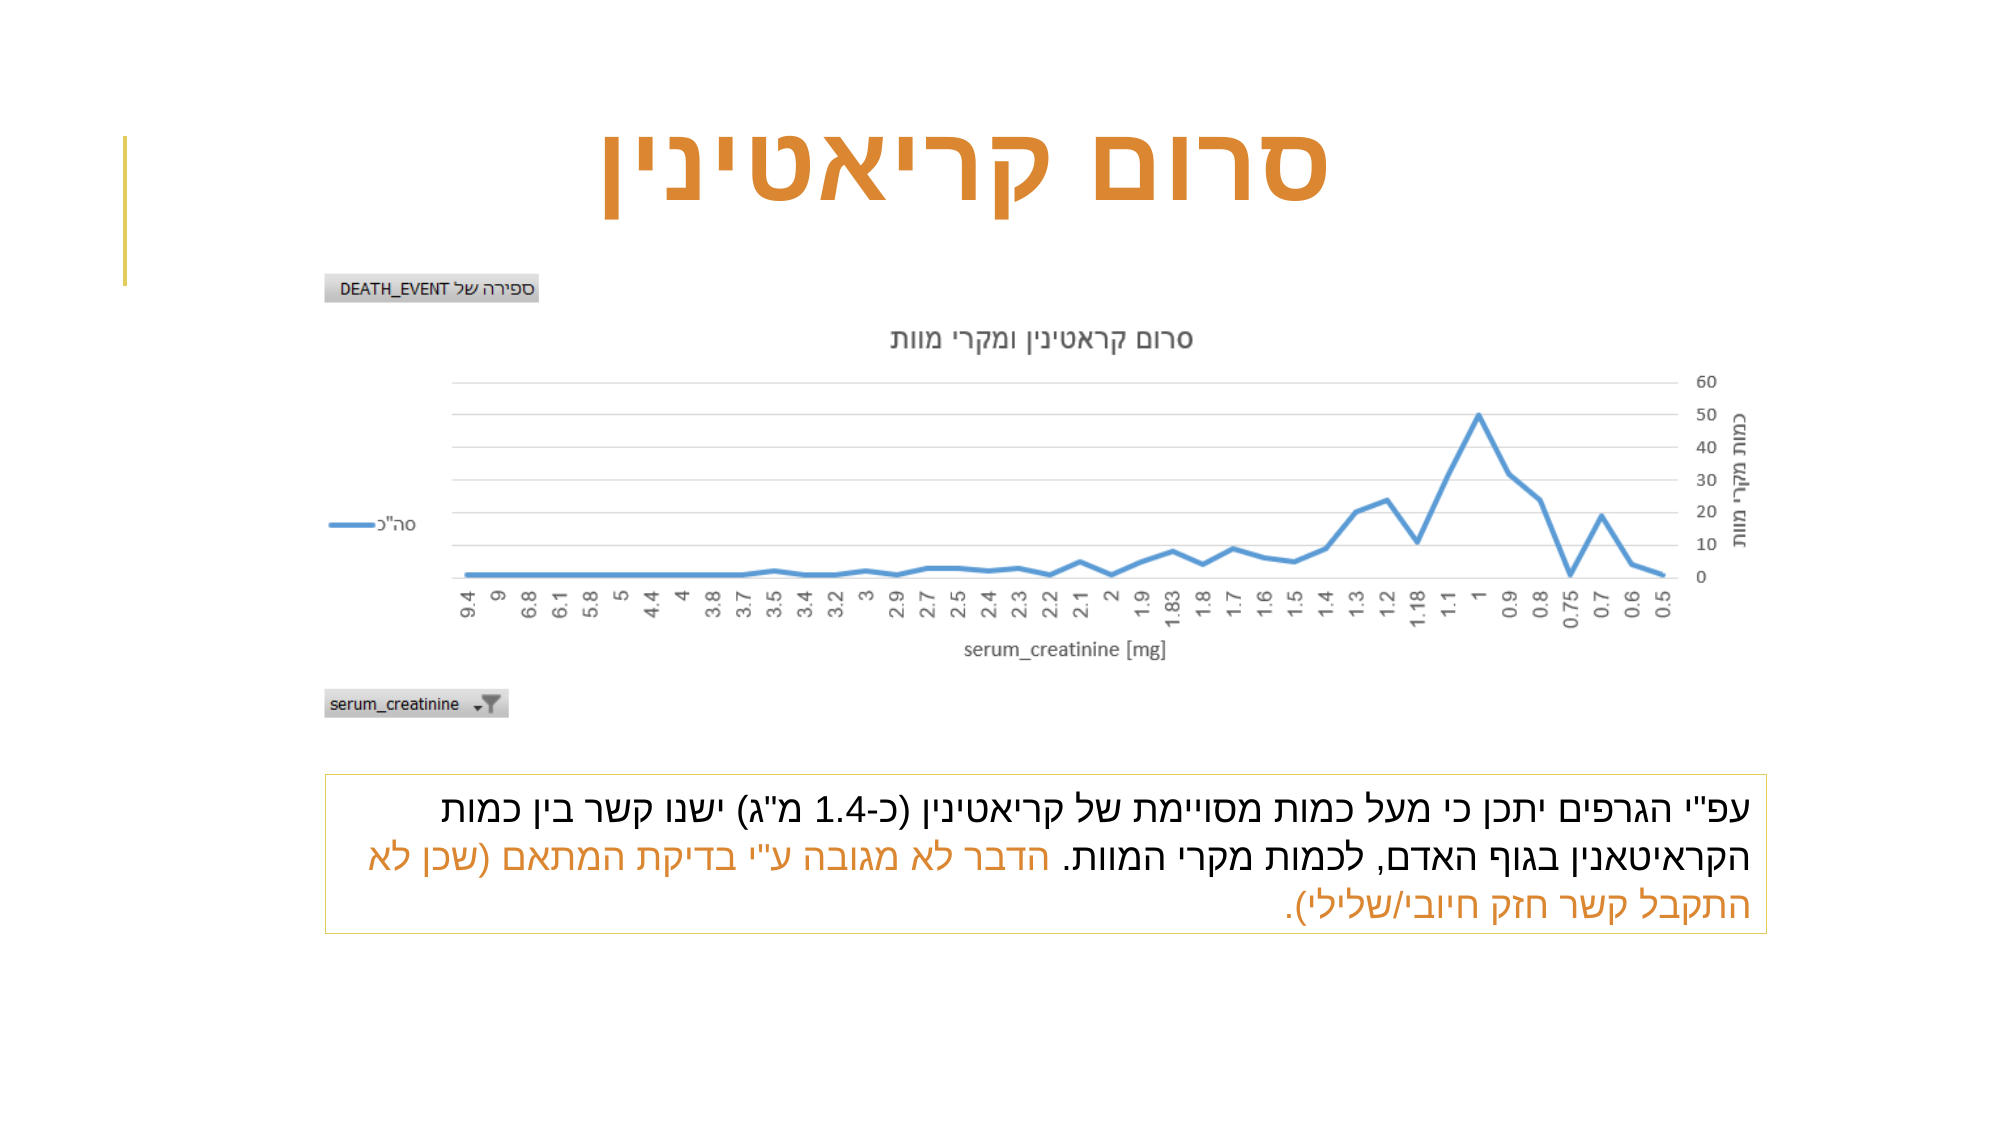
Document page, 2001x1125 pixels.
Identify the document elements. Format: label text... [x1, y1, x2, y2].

text_box עפ"י הגרפים יתכן כי מעל כמות מסויימת של קריאטינין (כ-1.4 מ"ג) ישנו קשר בין כמות הקראיטאנין בגוף האדם, לכמות מקרי המוות. הדבר לא מגובה ע"י בדיקת המתאם (שכן לא התקבל קשר חזק חיובי/שלילי). [325, 774, 1767, 934]
picture [308, 266, 1773, 727]
title סרום קריאטינין [168, 46, 1763, 293]
